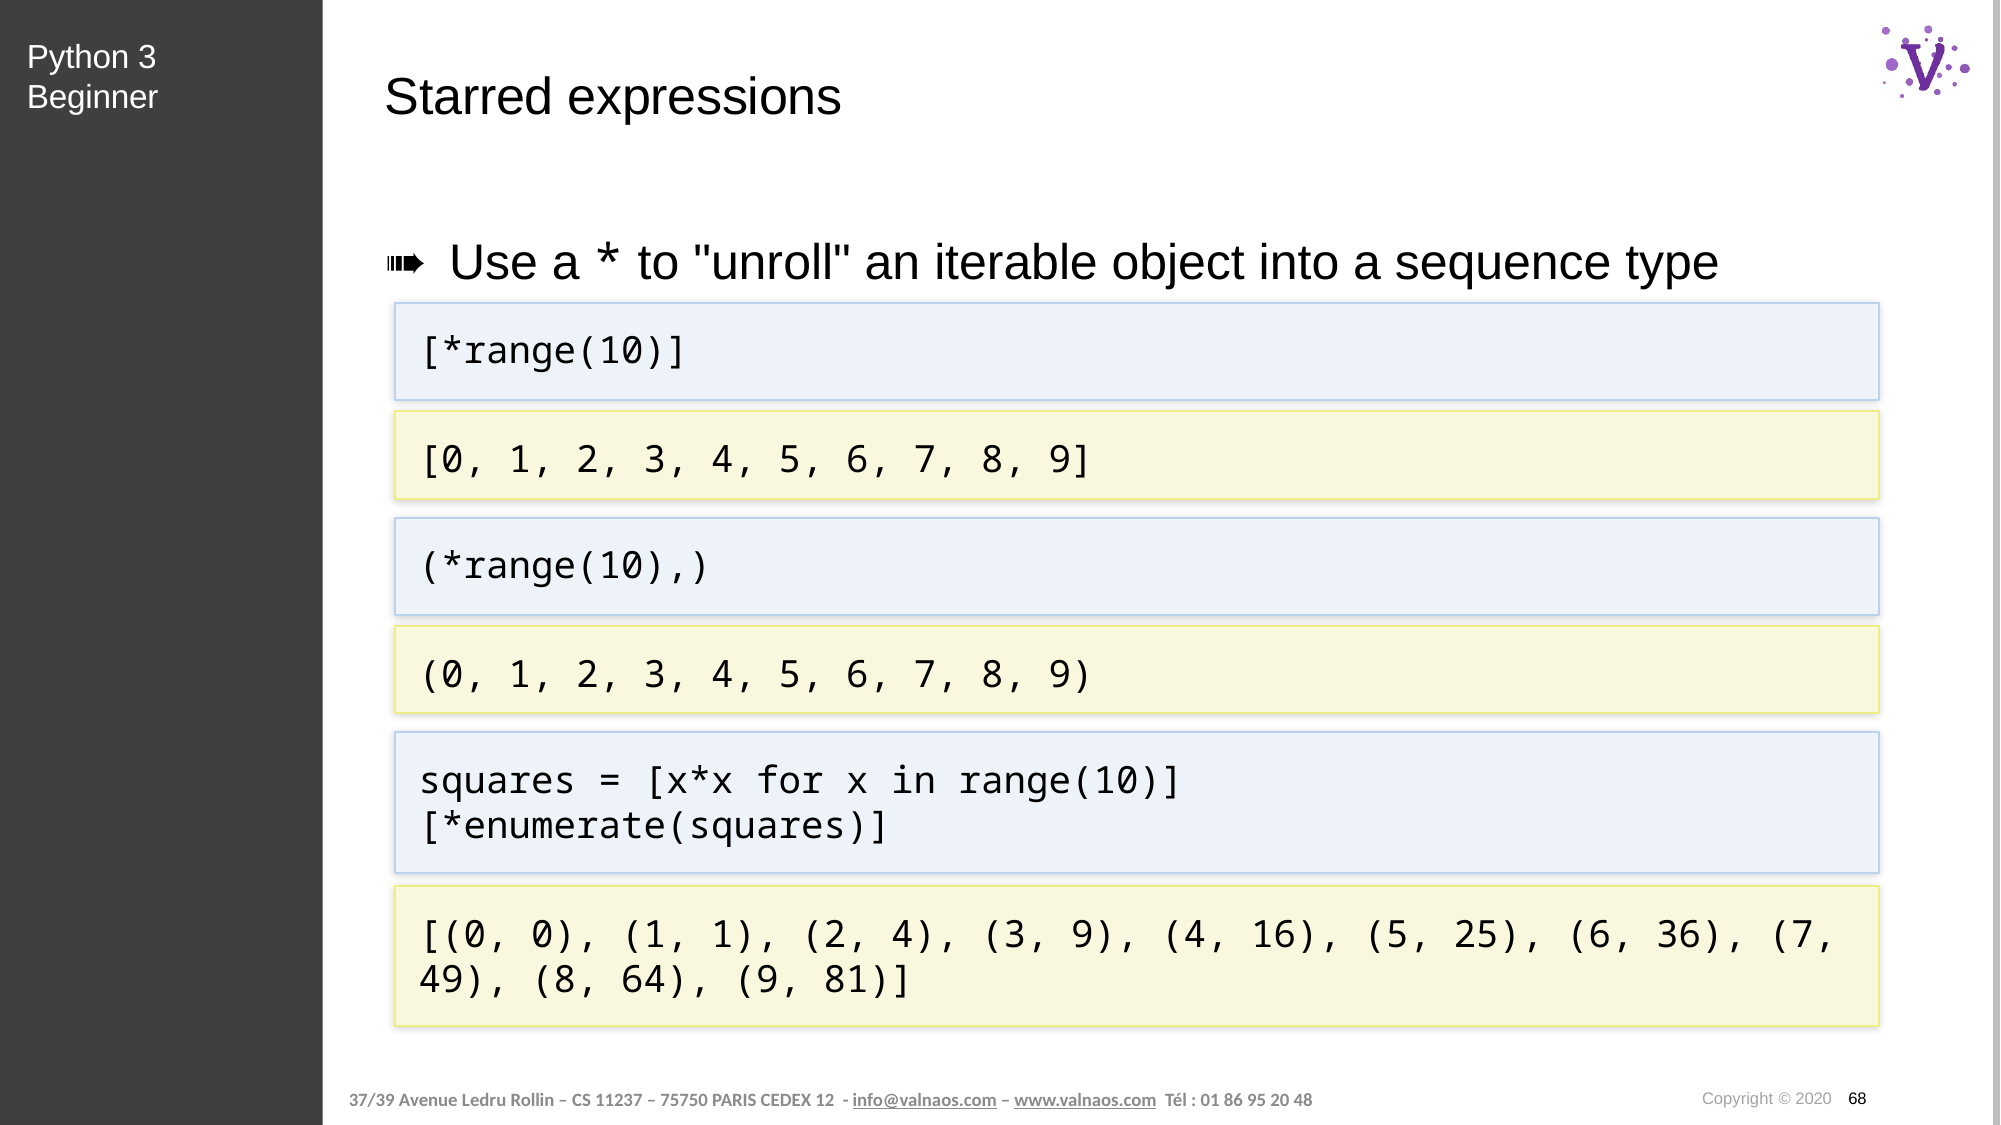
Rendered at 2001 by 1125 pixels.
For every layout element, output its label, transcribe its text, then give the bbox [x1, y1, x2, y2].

text_box Python 3 Beginner [24, 35, 297, 116]
text_box (0, 1, 2, 3, 4, 5, 6, 7, 8, 9) [395, 626, 1880, 714]
slide_number Copyright © 2020 68 [1700, 1087, 1959, 1125]
text_box [(0, 0), (1, 1), (2, 4), (3, 9), (4, 16), (5, 25), (6, 36), (7, 49), (8, 64), (9, 81)] [395, 885, 1880, 1027]
picture [1871, 18, 1979, 106]
list Use a * to "unroll" an iterable object into a sequence type [113, 200, 1887, 838]
title Starred expressions [128, 62, 1872, 200]
text_box (*range(10),) [395, 517, 1880, 616]
text_box [0, 1, 2, 3, 4, 5, 6, 7, 8, 9] [395, 411, 1880, 499]
text_box squares = [x*x for x in range(10)] [*enumerate(squares)] [395, 732, 1880, 873]
text_box [*range(10)] [395, 302, 1880, 401]
